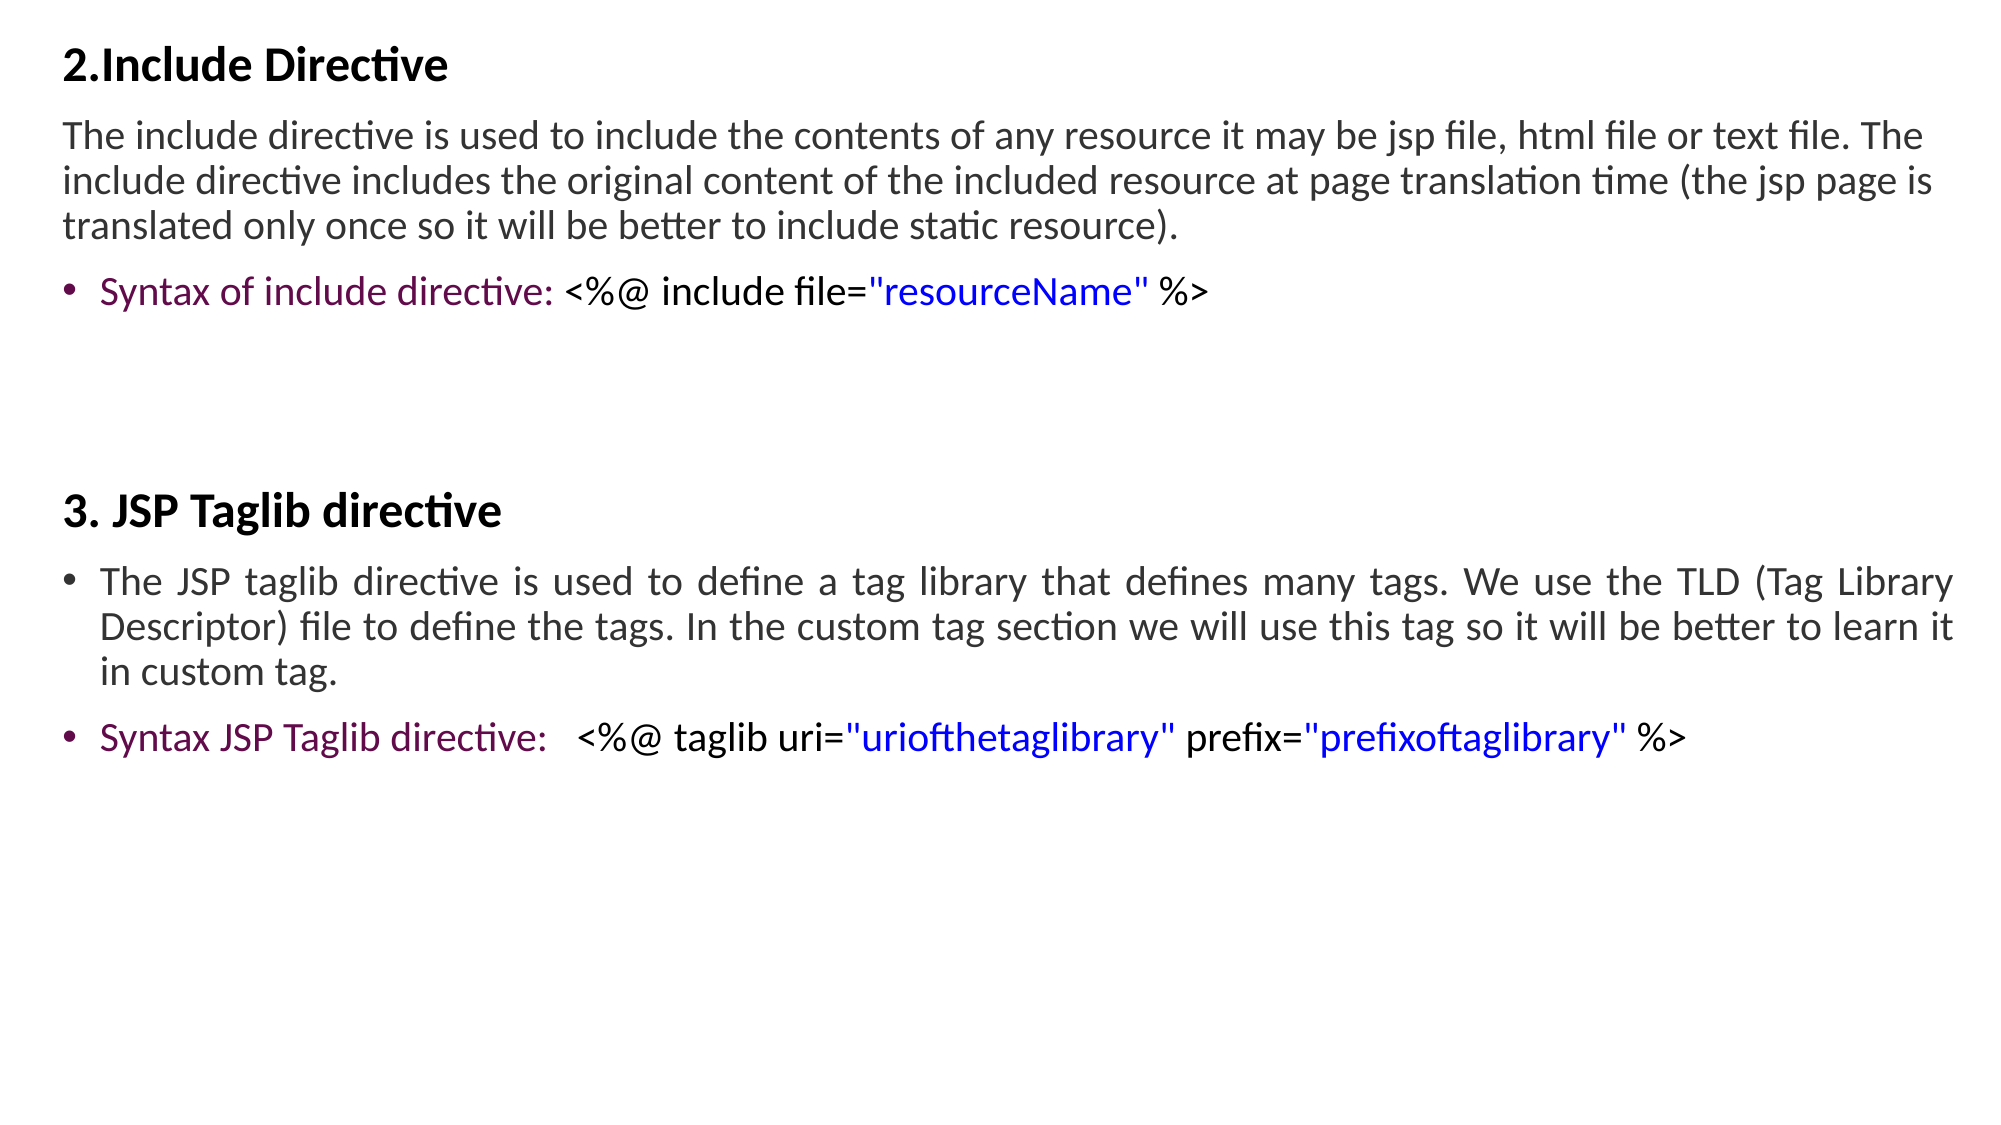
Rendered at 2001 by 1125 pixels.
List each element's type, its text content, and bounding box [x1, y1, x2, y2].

list 2.Include Directive The include directive is used to include the contents of any resource it may be jsp file, html file or text file. The include directive includes the original content of the included resource at page translation time (the jsp page is translated only once so it will be better to include static resource). Syntax of include directive: <%@ include file="resourceName" %> 3. JSP Taglib directive The JSP taglib directive is used to define a tag library that defines many tags. We use the TLD (Tag Library Descriptor) file to define the tags. In the custom tag section we will use this tag so it will be better to learn it in custom tag. Syntax JSP Taglib directive: <%@ taglib uri="uriofthetaglibrary" prefix="prefixoftaglibrary" %> [47, 30, 1969, 1098]
